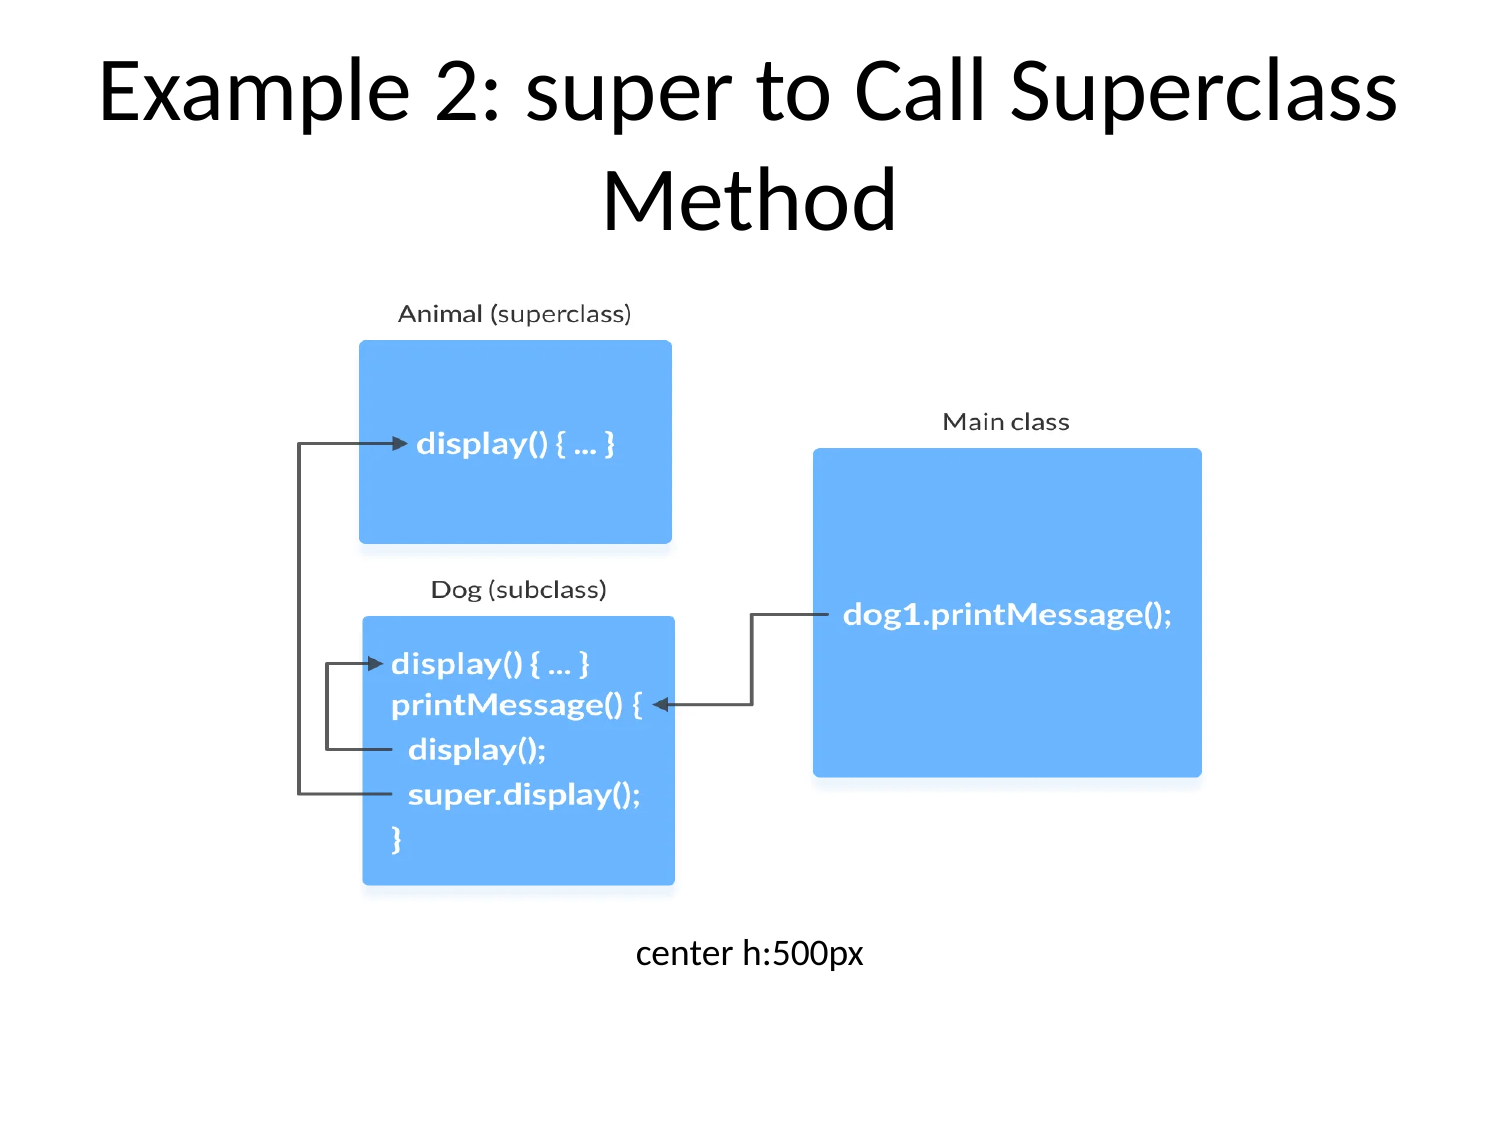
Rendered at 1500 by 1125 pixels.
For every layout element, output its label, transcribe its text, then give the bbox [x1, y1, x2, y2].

picture [255, 262, 1244, 921]
text_box center h:500px [74, 920, 1425, 1005]
title Example 2: super to Call Superclass Method [75, 45, 1425, 233]
